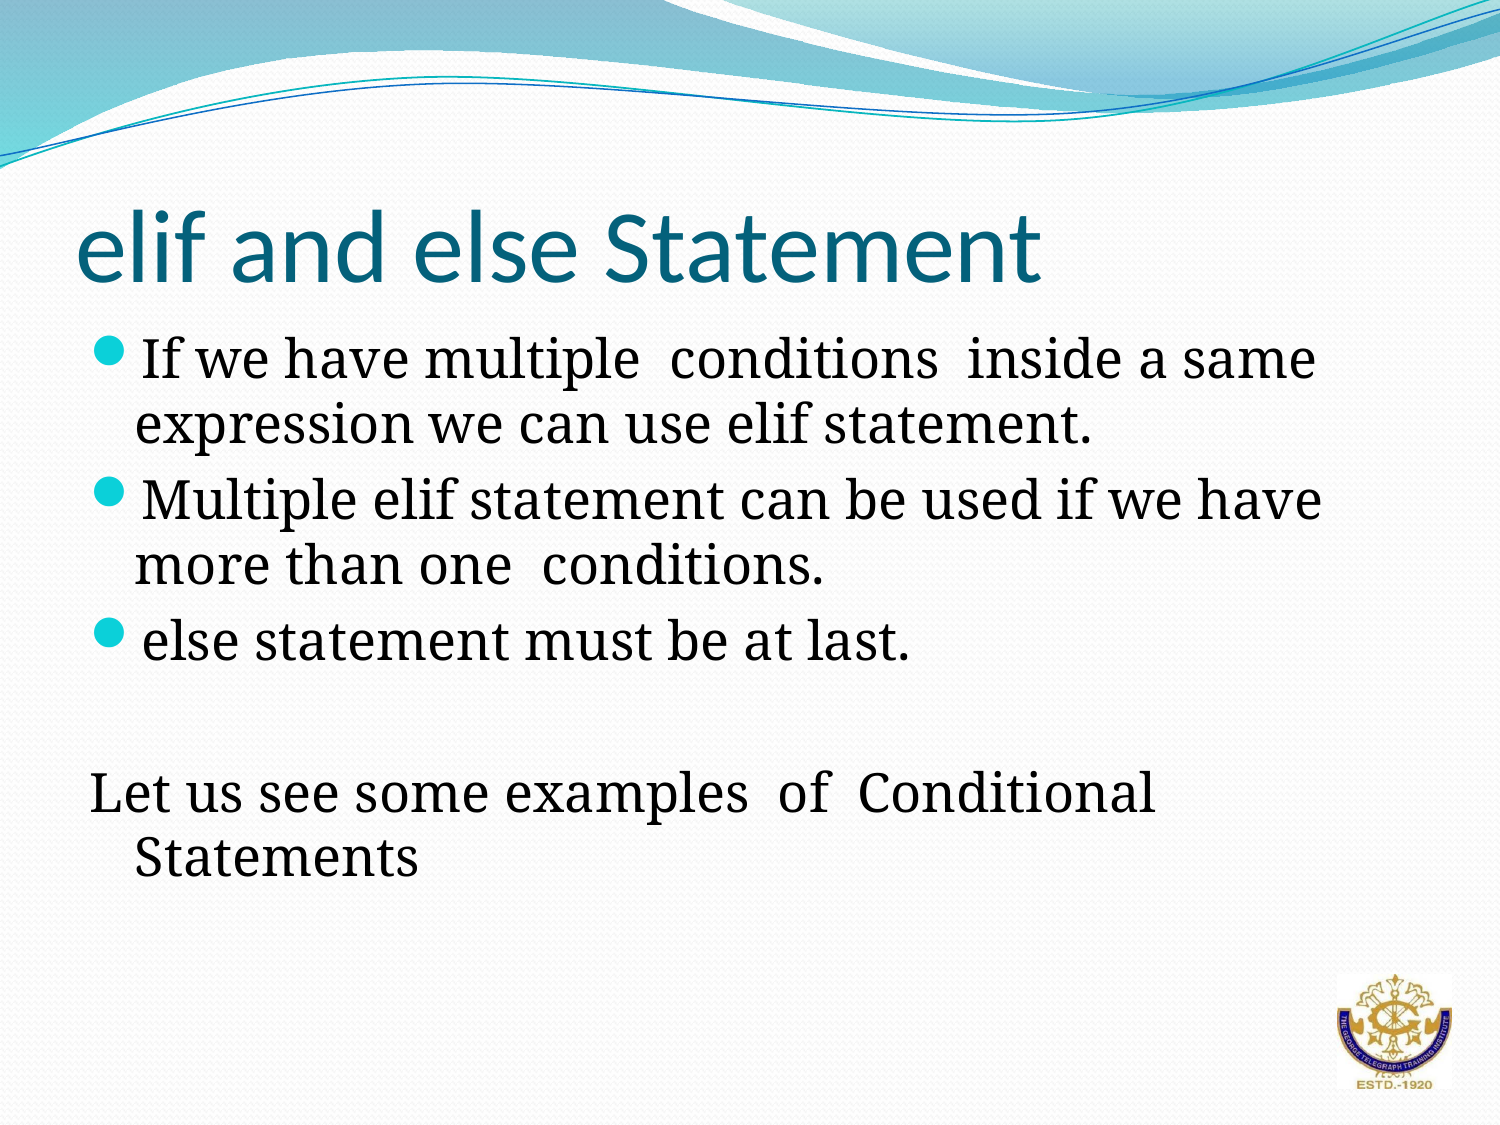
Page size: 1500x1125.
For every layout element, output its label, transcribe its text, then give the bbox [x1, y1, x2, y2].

list If we have multiple conditions inside a same expression we can use elif statement. Multiple elif statement can be used if we have more than one conditions. else statement must be at last. Let us see some examples of Conditional Statements [75, 317, 1425, 1038]
title elif and else Statement [75, 115, 1425, 303]
picture [1337, 974, 1452, 1090]
